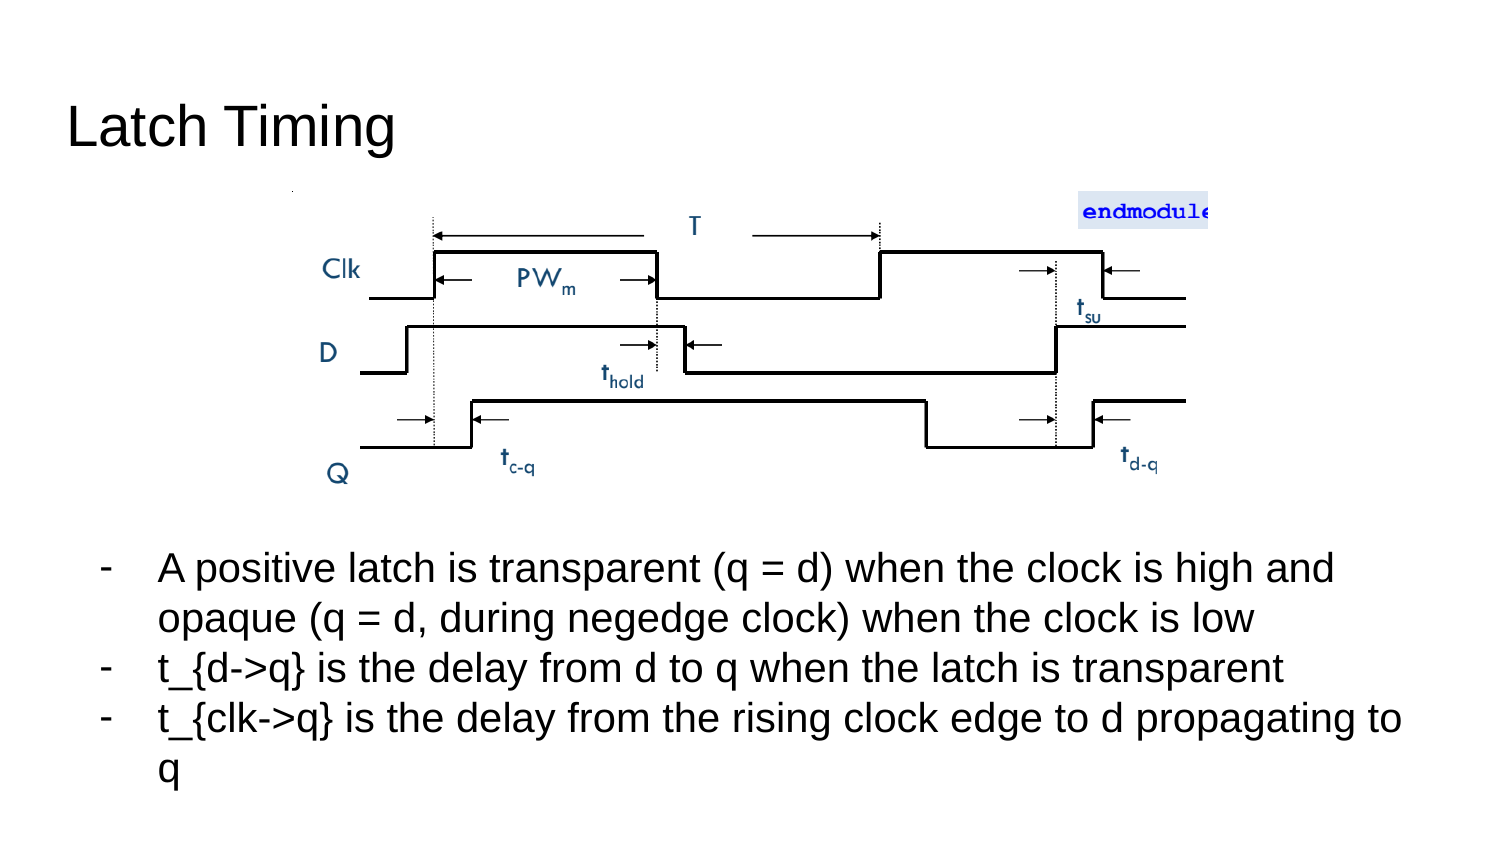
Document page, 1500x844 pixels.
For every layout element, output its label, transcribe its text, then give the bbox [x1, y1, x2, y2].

picture [291, 191, 1208, 502]
title Latch Timing [51, 72, 1449, 167]
text_box A positive latch is transparent (q = d) when the clock is high and opaque (q = d, during negedge clock) when the clock is low t_{d->q} is the delay from d to q when the latch is transparent t_{clk->q} is the delay from the rising clock edge to d propagating to q [67, 525, 1433, 820]
